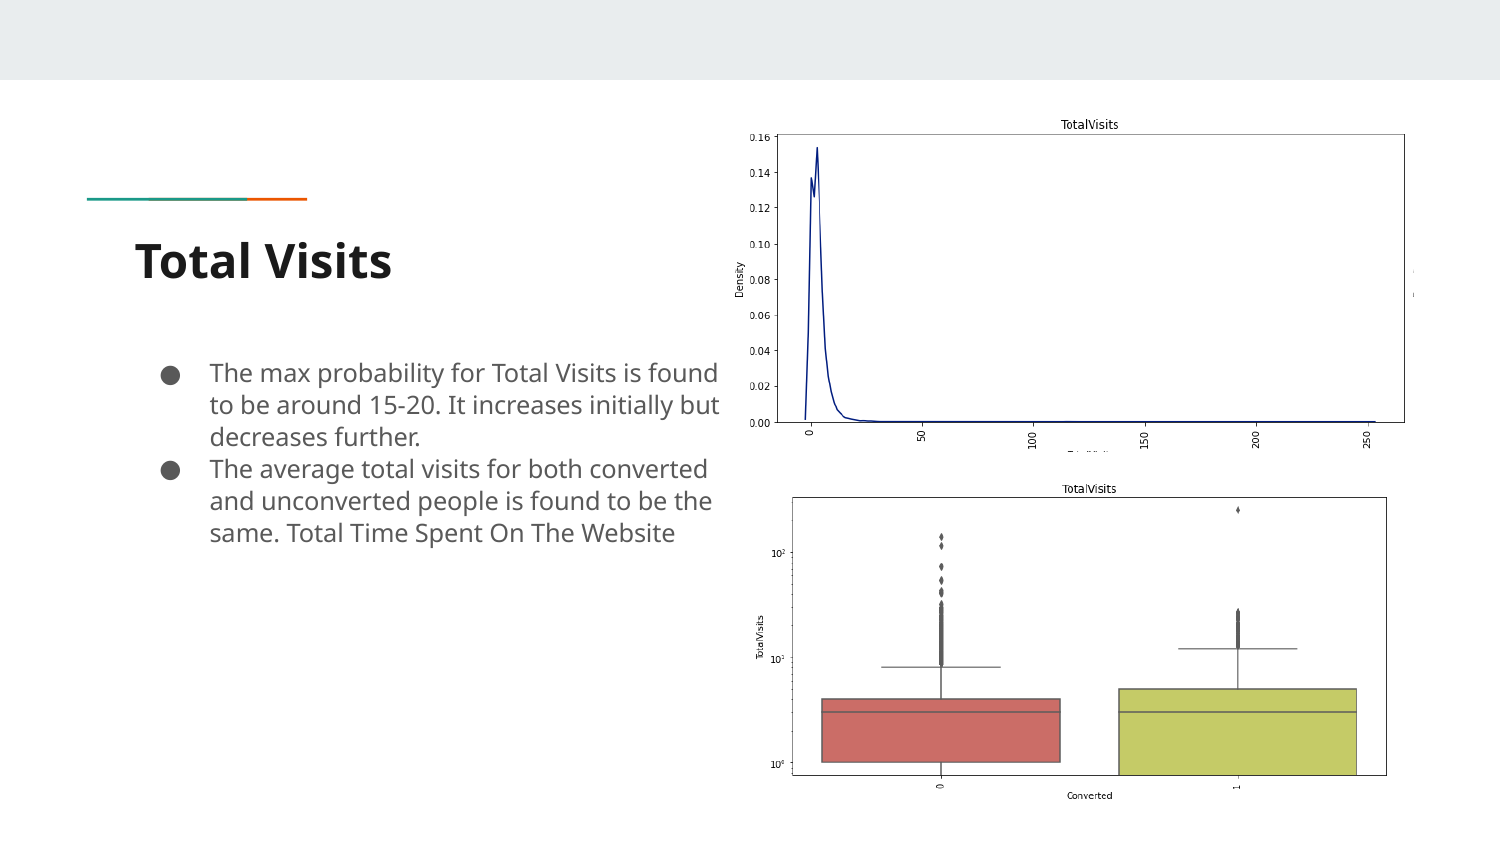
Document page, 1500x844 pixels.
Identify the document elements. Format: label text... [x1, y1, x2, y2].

picture [749, 477, 1396, 809]
title Total Visits [119, 216, 723, 305]
picture [728, 112, 1415, 452]
list The max probability for Total Visits is found to be around 15-20. It increases initially but decreases further. The average total visits for both converted and unconverted people is found to be the same. Total Time Spent On The Website [119, 341, 739, 712]
